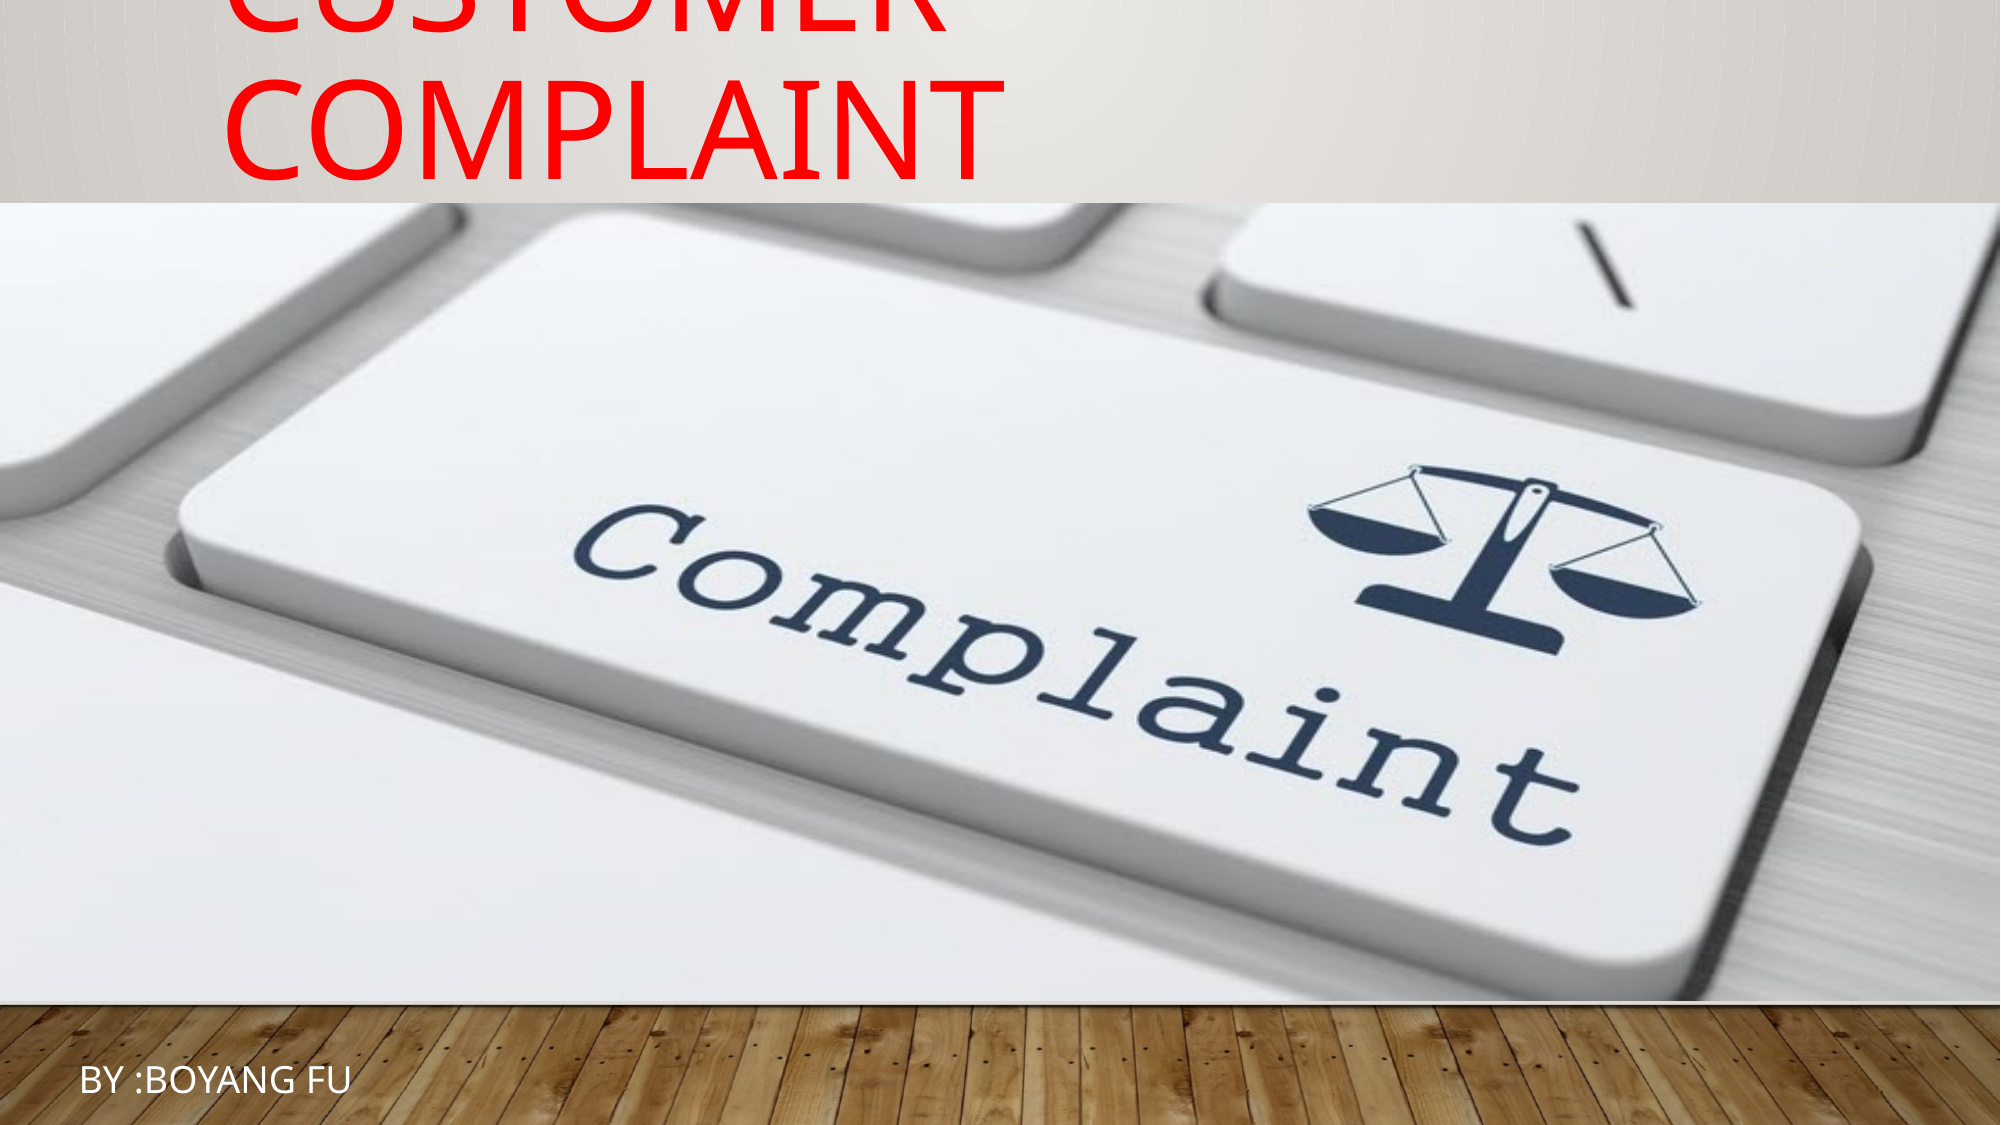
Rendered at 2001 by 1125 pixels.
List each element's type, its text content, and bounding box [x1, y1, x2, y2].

picture [0, 203, 2000, 1002]
picture [0, 1005, 2000, 1125]
title Customer Complaint [204, 0, 1705, 203]
subtitle By :boyang Fu [63, 1031, 1481, 1125]
